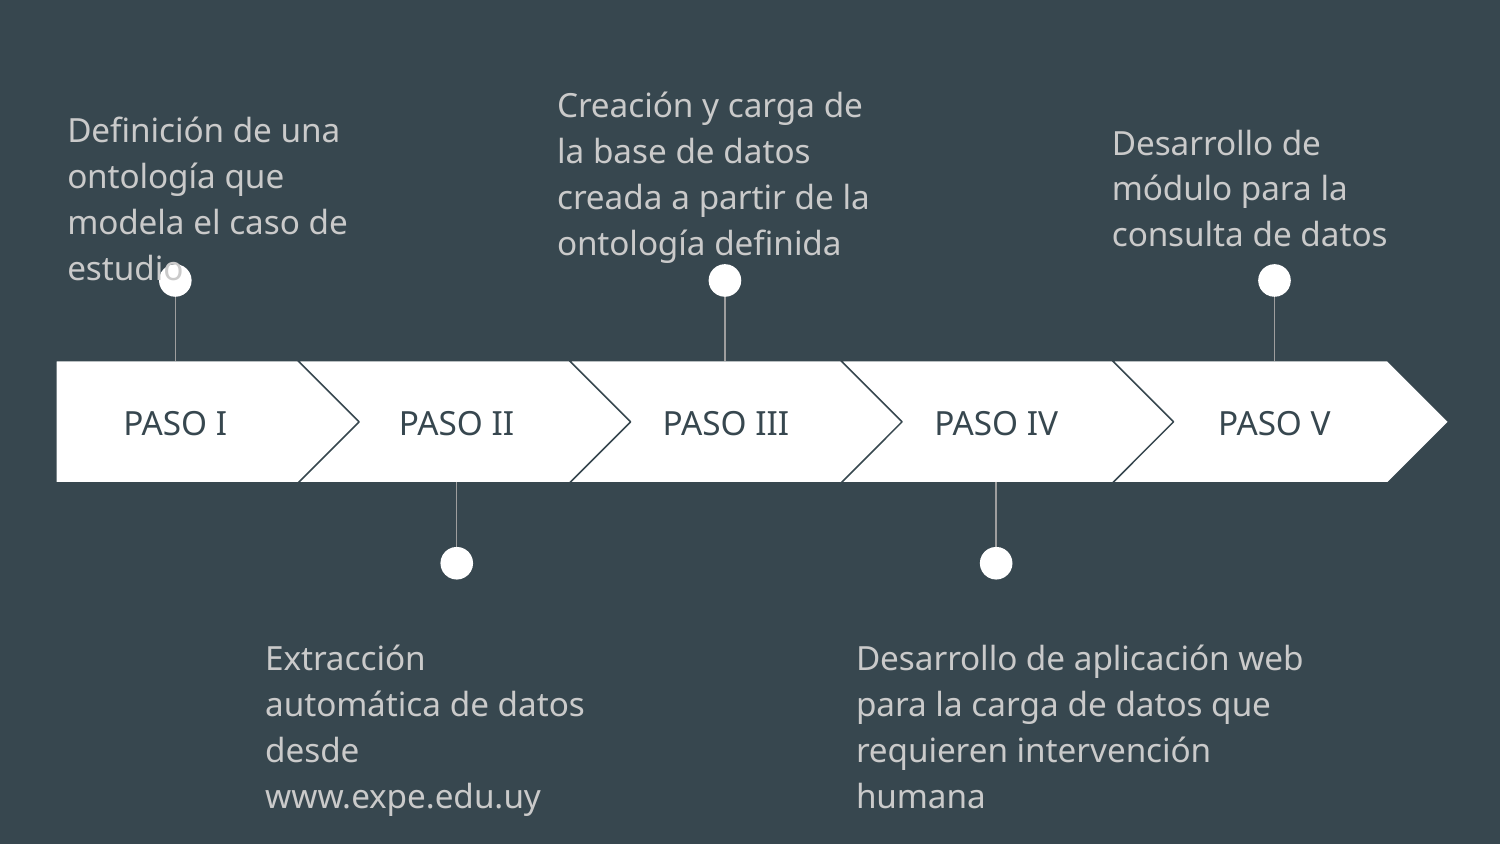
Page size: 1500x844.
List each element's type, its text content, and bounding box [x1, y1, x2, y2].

list PASO V [1166, 383, 1383, 461]
list Desarrollo de aplicación web para la carga de datos que requieren intervención humana [841, 616, 1364, 766]
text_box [708, 263, 742, 362]
text_box [840, 360, 1166, 484]
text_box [1257, 263, 1292, 362]
text_box [569, 360, 888, 484]
text_box [297, 360, 618, 484]
list Desarrollo de módulo para la consulta de datos [1096, 100, 1465, 250]
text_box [440, 481, 474, 580]
text_box [1112, 360, 1449, 484]
list Creación y carga de la base de datos creada a partir de la ontología definida [542, 63, 910, 212]
list Definición de una ontología que modela el caso de estudio [52, 88, 421, 237]
list PASO III [618, 383, 834, 461]
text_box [158, 263, 192, 362]
list PASO I [55, 383, 295, 461]
list Extracción automática de datos desde www.expe.edu.uy [250, 616, 619, 766]
list PASO IV [888, 383, 1105, 461]
text_box [55, 360, 348, 484]
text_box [979, 481, 1013, 580]
list PASO II [348, 383, 565, 461]
